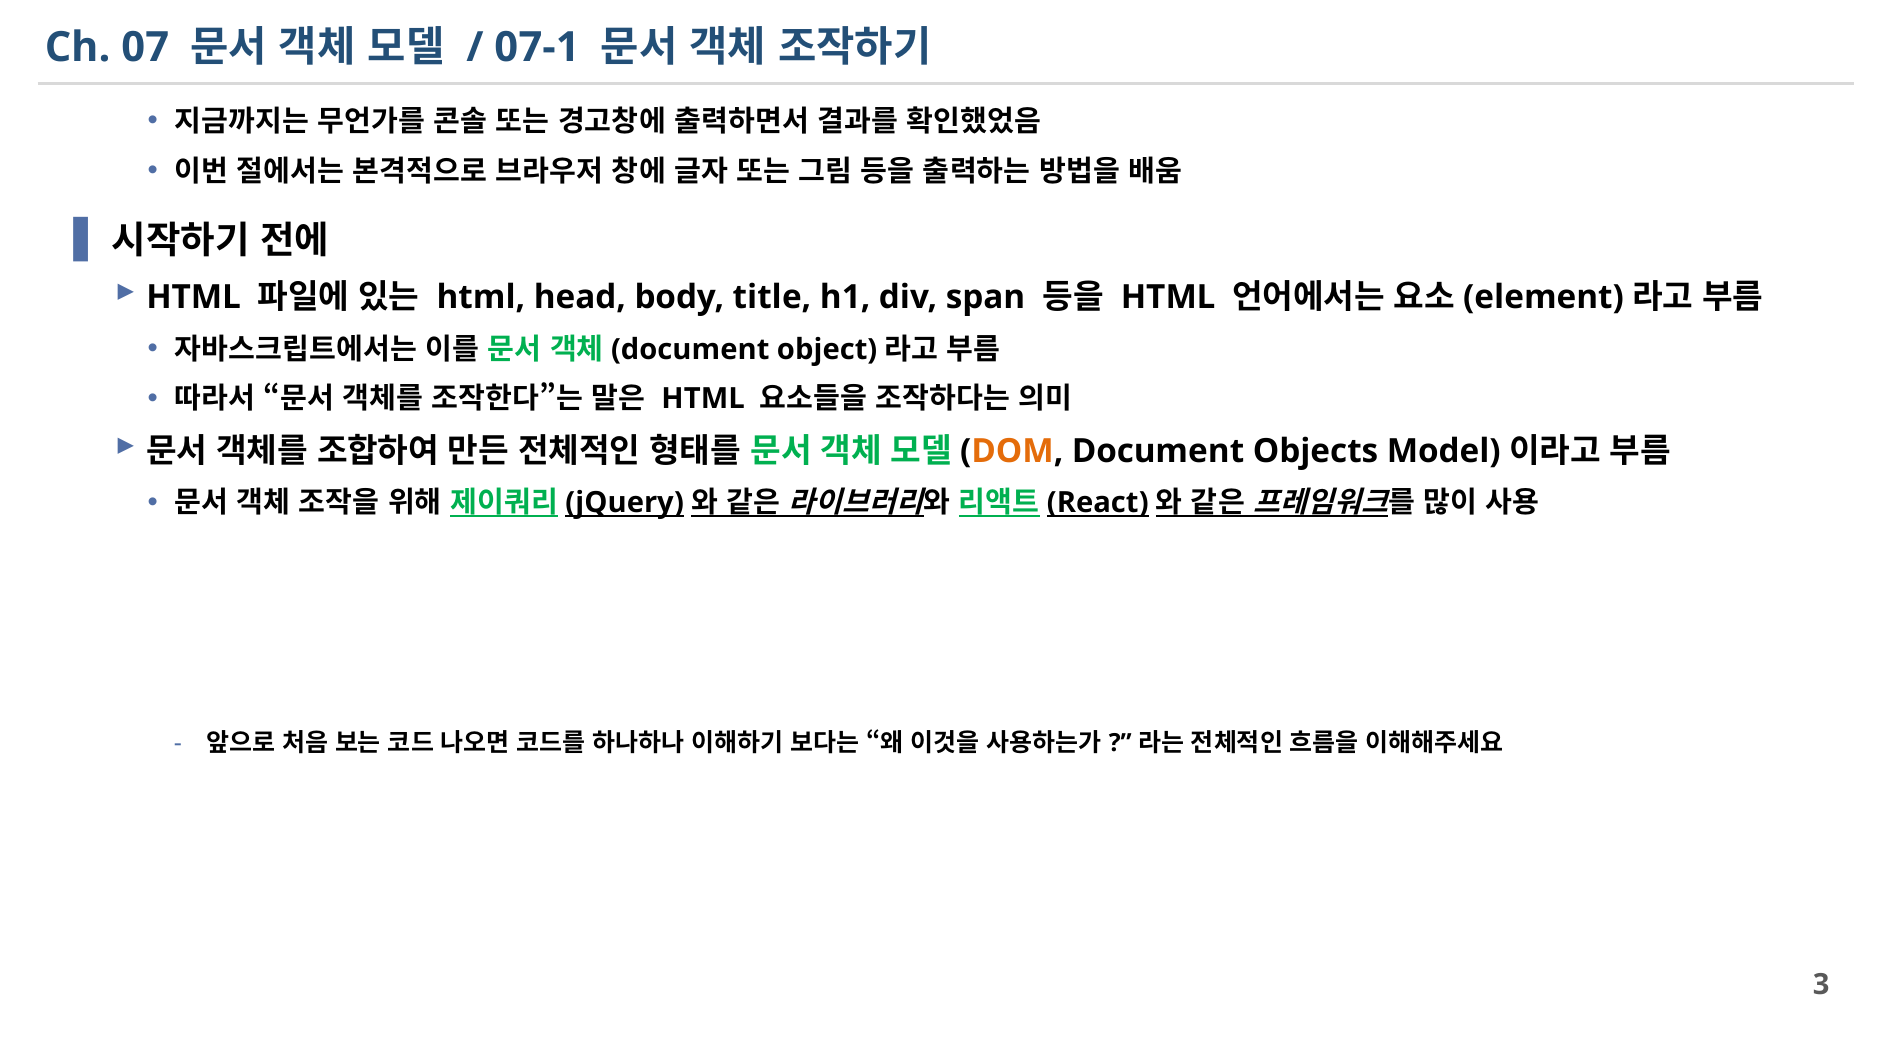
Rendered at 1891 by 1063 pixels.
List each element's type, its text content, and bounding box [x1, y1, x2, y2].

list 지금까지는 무언가를 콘솔 또는 경고창에 출력하면서 결과를 확인했었음 이번 절에서는 본격적으로 브라우저 창에 글자 또는 그림 등을 출력하는 방법을 배움 시작하기 전에 HTML 파일에 있는 html, head, body, title, h1, div, span 등을 HTML 언어에서는 요소(element)라고 부름 자바스크립트에서는 이를 문서 객체(document object)라고 부름 따라서 “문서 객체를 조작한다”는 말은 HTML 요소들을 조작하다는 의미 문서 객체를 조합하여 만든 전체적인 형태를 문서 객체 모델(DOM, Document Objects Model)이라고 부름 문서 객체 조작을 위해 제이쿼리(jQuery)와 같은 라이브러리와 리액트(React)와 같은 프레임워크를 많이 사용 앞으로 처음 보는 코드 나오면 코드를 하나하나 이해하기 보다는 “왜 이것을 사용하는가?”라는 전체적인 흐름을 이해해주세요 [43, 94, 1845, 382]
title Ch. 07 문서 객체 모델 / 07-1 문서 객체 조작하기 [29, 11, 1809, 78]
slide_number 3 [1703, 956, 1845, 1014]
